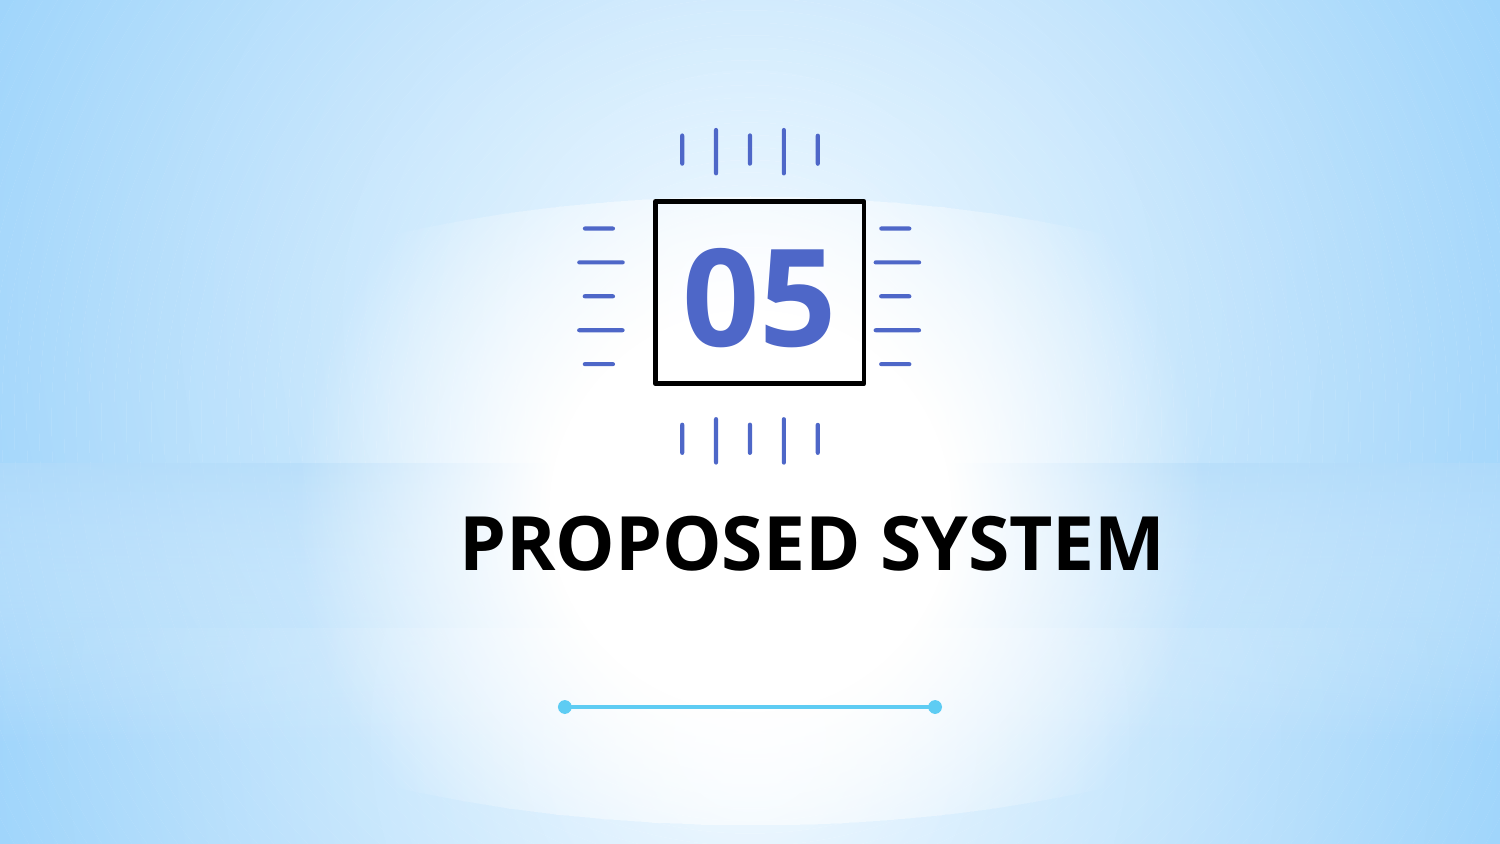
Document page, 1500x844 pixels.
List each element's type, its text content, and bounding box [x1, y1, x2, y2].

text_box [725, 81, 774, 222]
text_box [873, 226, 922, 367]
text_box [725, 370, 774, 512]
title PROPOSED SYSTEM [225, 534, 1400, 636]
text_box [576, 226, 625, 367]
title 05 [653, 199, 866, 386]
